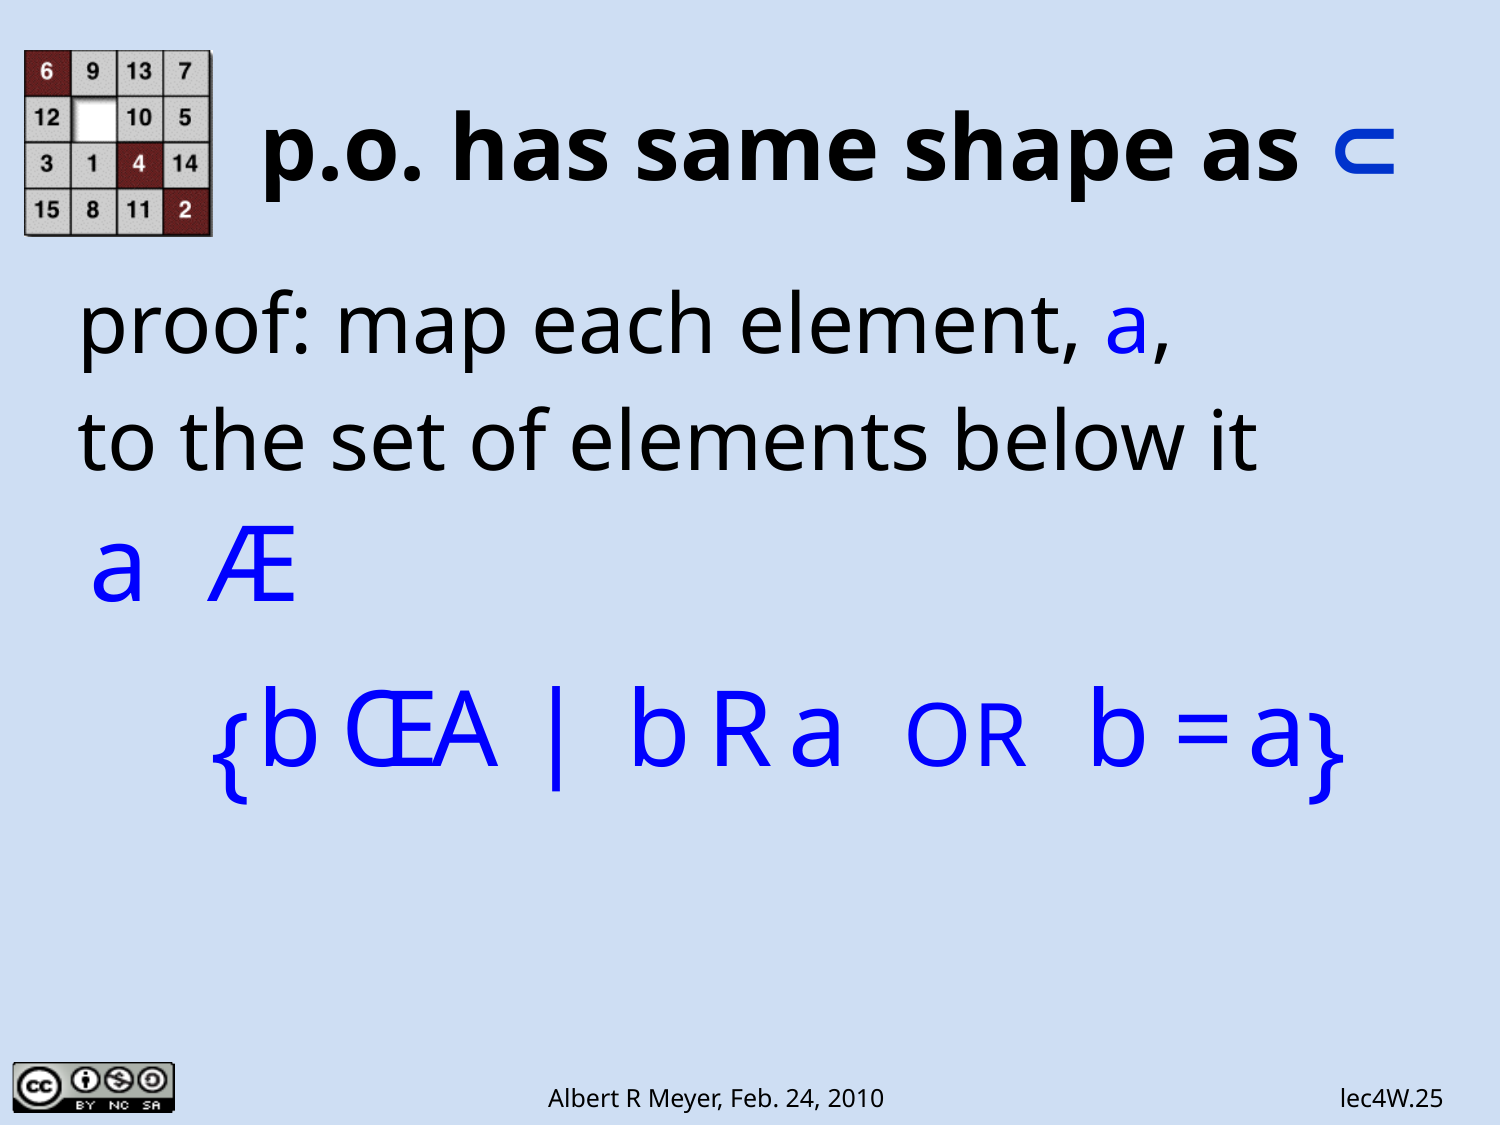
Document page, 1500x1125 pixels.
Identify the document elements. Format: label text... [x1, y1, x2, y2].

picture [24, 50, 213, 237]
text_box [76, 524, 1376, 859]
picture [12, 1062, 175, 1113]
list proof: map each element, a, to the set of elements below it [62, 262, 1400, 538]
title p.o. has same shape as ⊂ [225, 50, 1438, 238]
